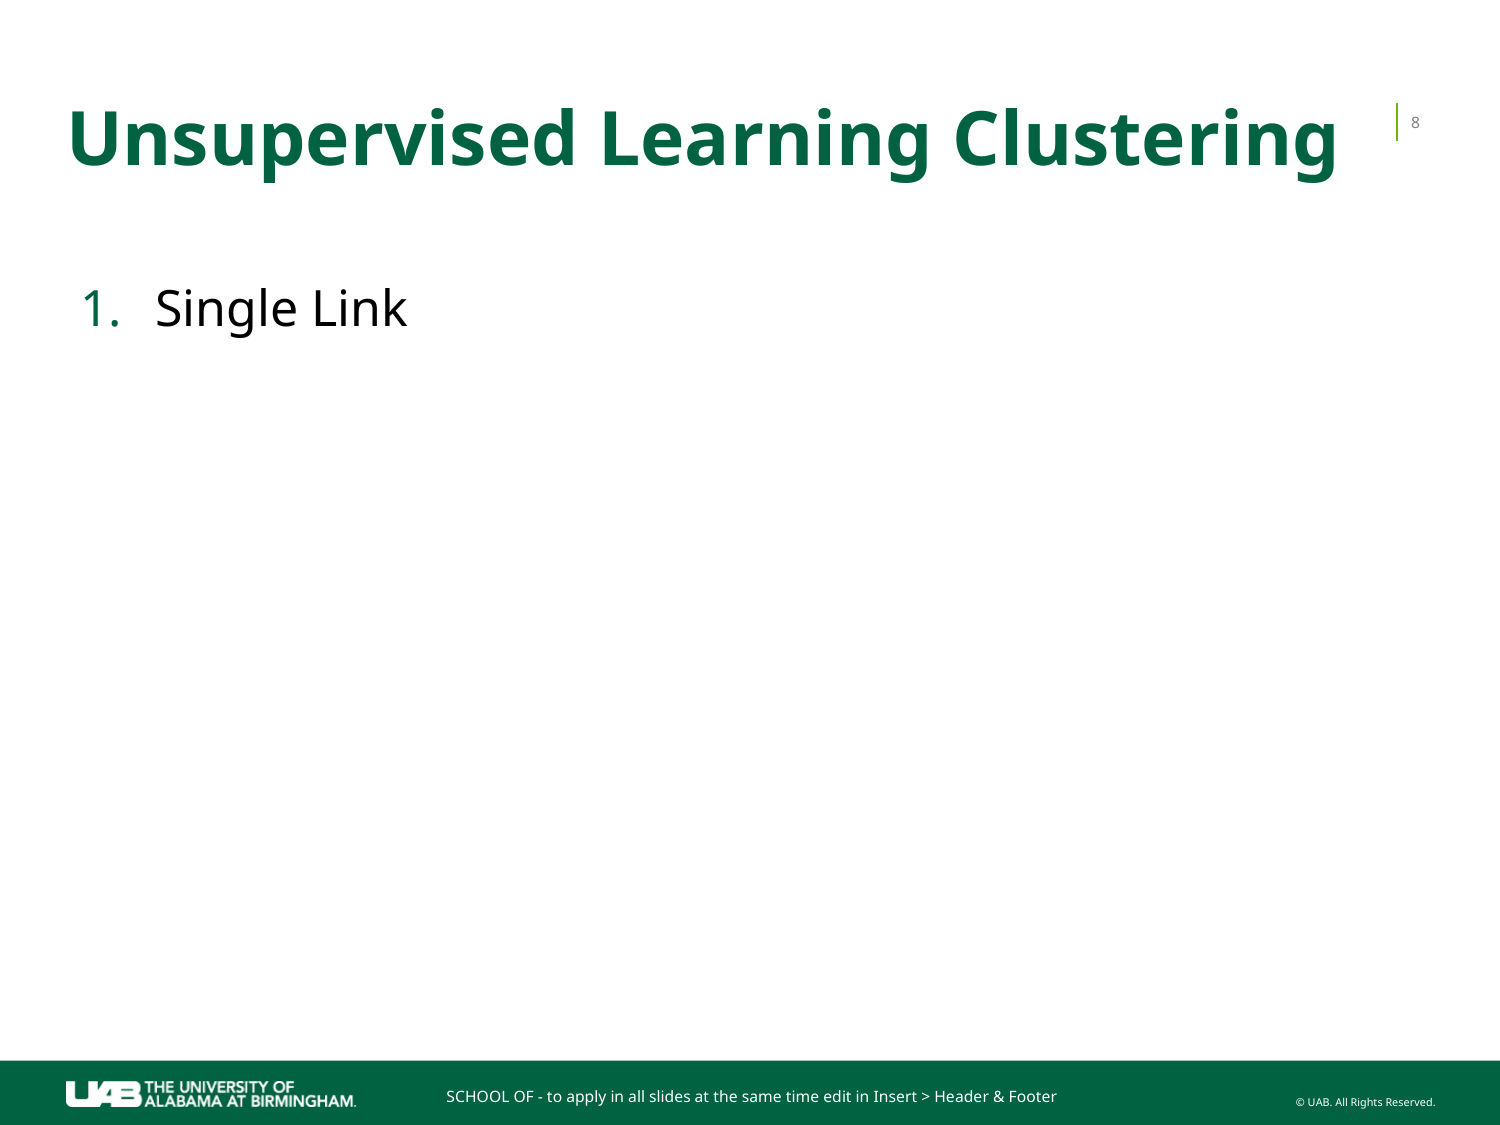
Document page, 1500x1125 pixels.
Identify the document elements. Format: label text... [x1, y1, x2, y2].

title Unsupervised Learning Clustering [65, 78, 1375, 205]
picture [66, 1081, 356, 1107]
footer SCHOOL OF - to apply in all slides at the same time edit in Insert > Header & Footer [411, 1075, 1092, 1108]
list Single Link [65, 268, 1374, 983]
slide_number 8 [1411, 93, 1449, 154]
